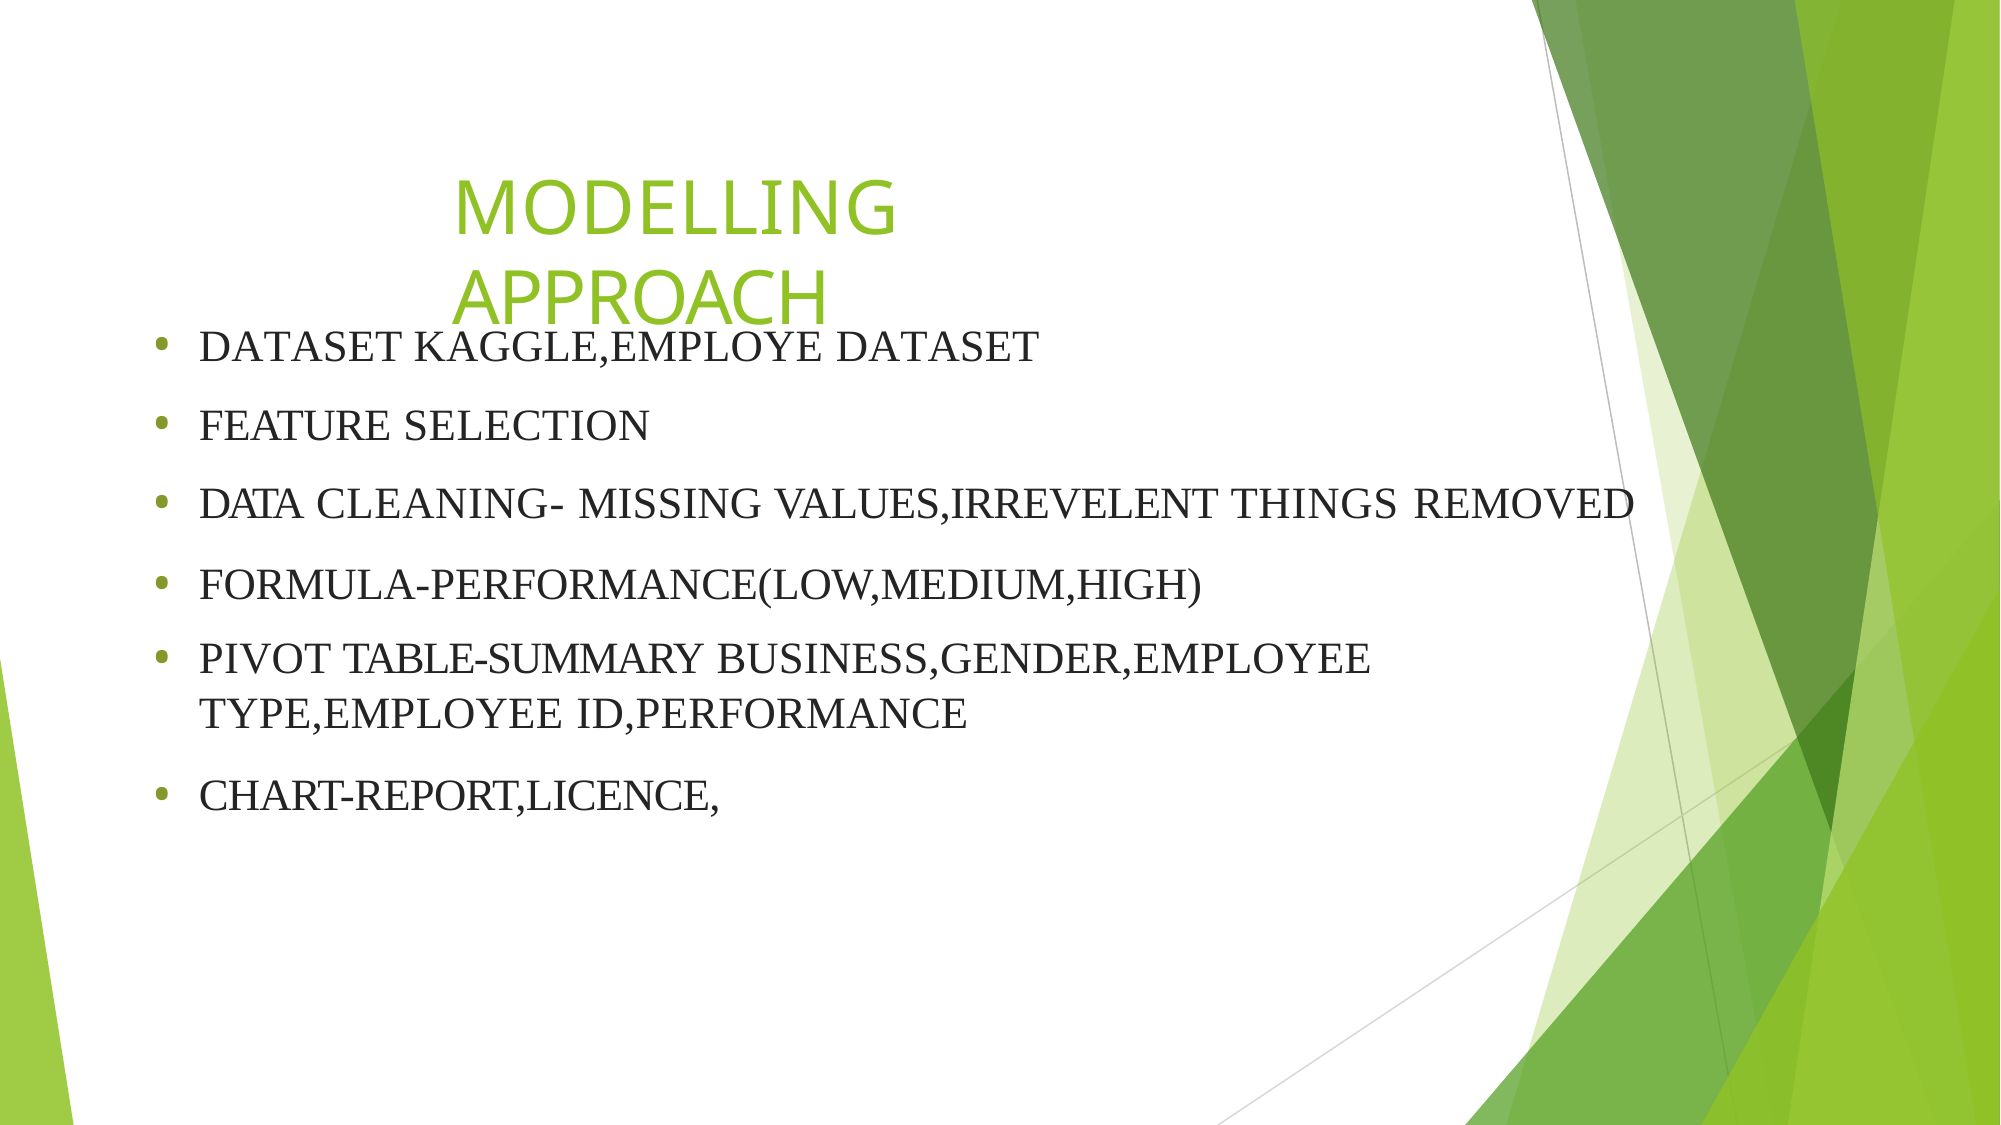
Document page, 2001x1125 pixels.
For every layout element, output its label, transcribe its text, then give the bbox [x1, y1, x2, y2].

title MODELLING APPROACH [449, 157, 1217, 300]
text_box DATASET KAGGLE,EMPLOYE DATASET FEATURE SELECTION DATA CLEANING- MISSING VALUES,IRREVELENT THINGS REMOVED FORMULA-PERFORMANCE(LOW,MEDIUM,HIGH) PIVOT TABLE-SUMMARY BUSINESS,GENDER,EMPLOYEE TYPE,EMPLOYEE ID,PERFORMANCE CHART-REPORT,LICENCE, [149, 300, 1652, 820]
